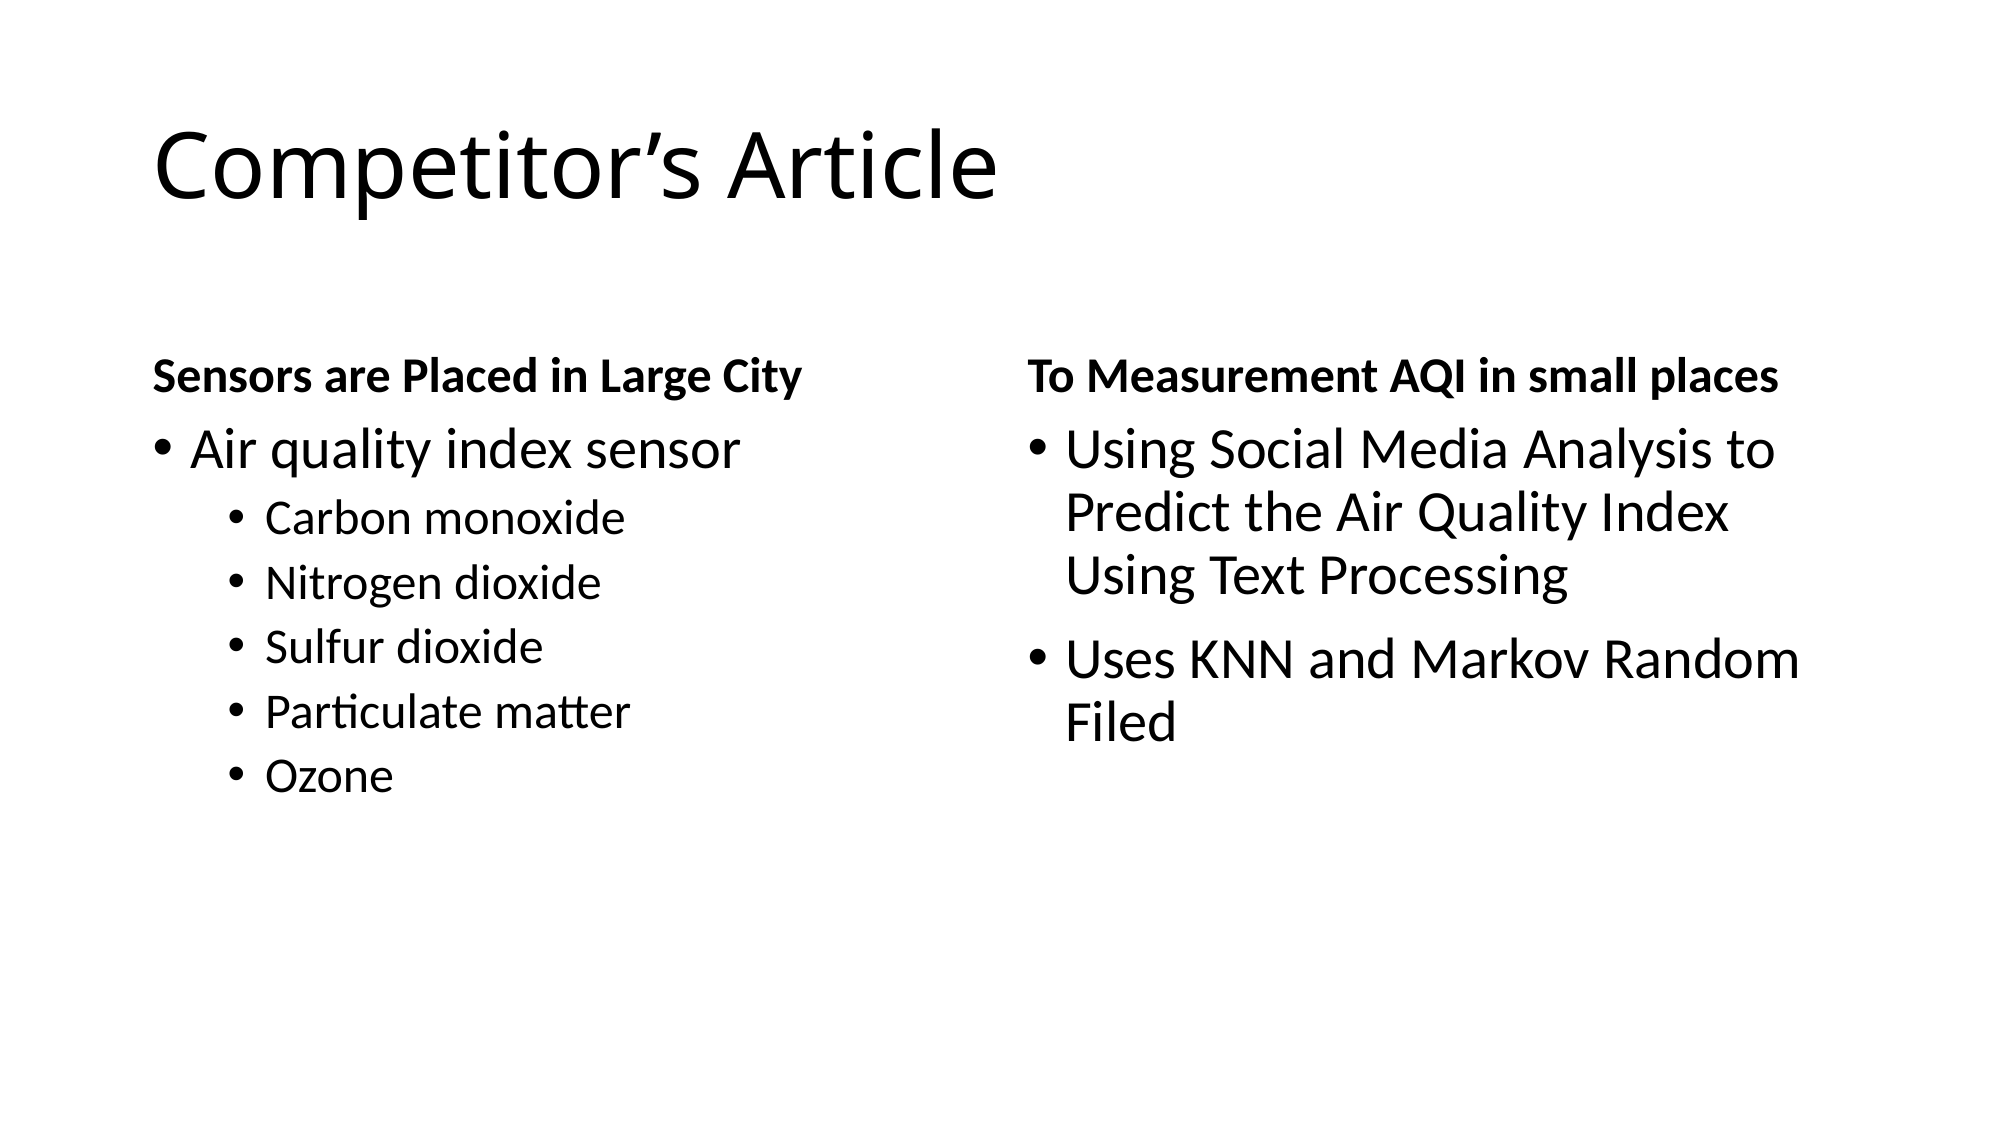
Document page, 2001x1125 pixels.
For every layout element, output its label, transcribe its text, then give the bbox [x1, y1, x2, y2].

list Air quality index sensor Carbon monoxide Nitrogen dioxide Sulfur dioxide Particulate matter Ozone [137, 410, 984, 1016]
list Sensors are Placed in Large City [137, 275, 984, 410]
list Using Social Media Analysis to Predict the Air Quality Index Using Text Processing Uses KNN and Markov Random Filed [1012, 410, 1863, 1016]
list To Measurement AQI in small places [1012, 275, 1863, 410]
title Competitor’s Article [137, 59, 1863, 278]
